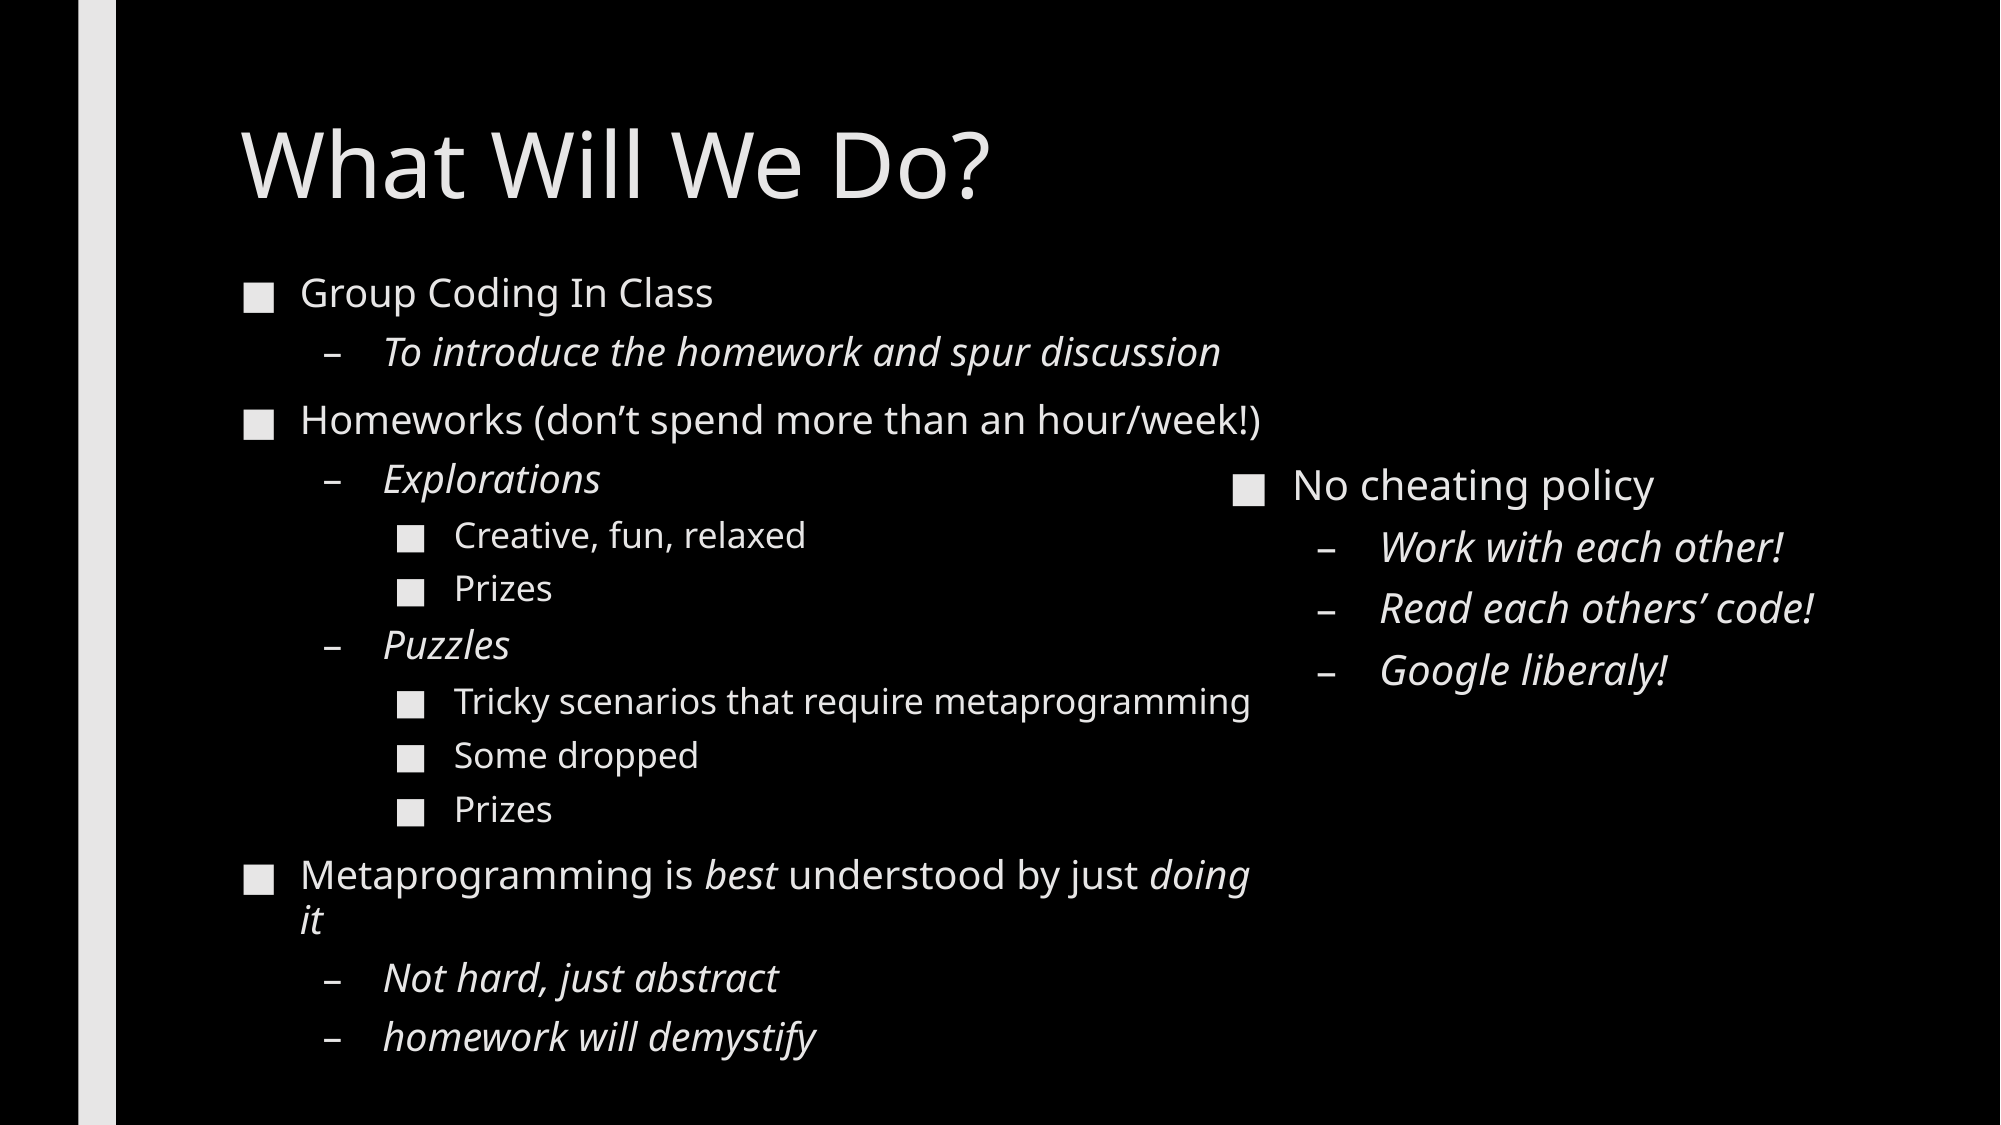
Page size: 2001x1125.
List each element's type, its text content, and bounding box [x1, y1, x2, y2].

list Group Coding In Class To introduce the homework and spur discussion Homeworks (don’t spend more than an hour/week!) Explorations Creative, fun, relaxed Prizes Puzzles Tricky scenarios that require metaprogramming Some dropped Prizes Metaprogramming is best understood by just doing it Not hard, just abstract homework will demystify [225, 264, 1283, 1072]
text_box No cheating policy Work with each other! Read each others’ code! Google liberaly! [1214, 455, 1988, 754]
title What Will We Do? [225, 112, 1800, 357]
